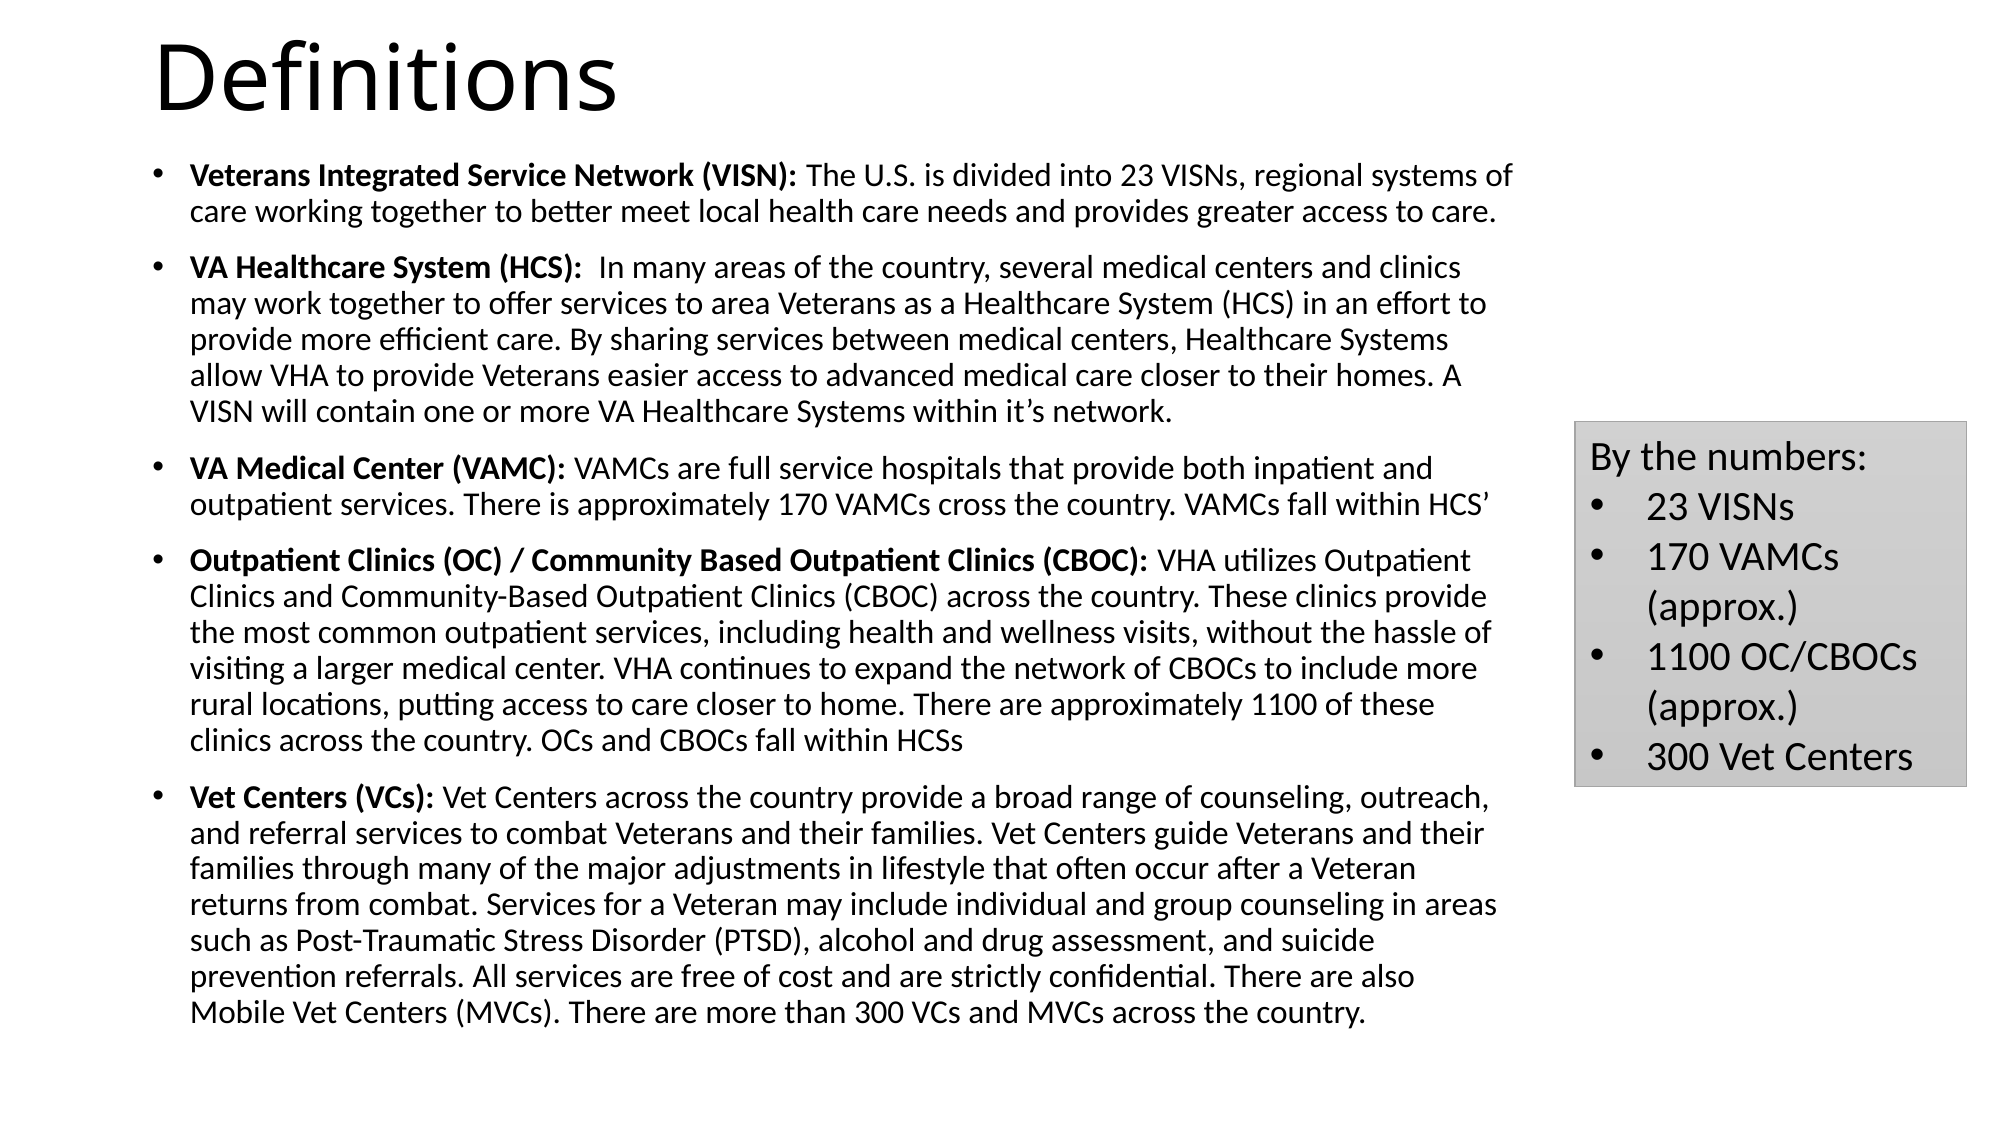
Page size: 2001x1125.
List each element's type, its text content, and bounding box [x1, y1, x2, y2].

list Veterans Integrated Service Network (VISN): The U.S. is divided into 23 VISNs, regional systems of care working together to better meet local health care needs and provides greater access to care. VA Healthcare System (HCS): In many areas of the country, several medical centers and clinics may work together to offer services to area Veterans as a Healthcare System (HCS) in an effort to provide more efficient care. By sharing services between medical centers, Healthcare Systems allow VHA to provide Veterans easier access to advanced medical care closer to their homes. A VISN will contain one or more VA Healthcare Systems within it’s network. VA Medical Center (VAMC): VAMCs are full service hospitals that provide both inpatient and outpatient services. There is approximately 170 VAMCs cross the country. VAMCs fall within HCS’ Outpatient Clinics (OC) / Community Based Outpatient Clinics (CBOC): VHA utilizes Outpatient Clinics and Community-Based Outpatient Clinics (CBOC) across the country. These clinics provide the most common outpatient services, including health and wellness visits, without the hassle of visiting a larger medical center. VHA continues to expand the network of CBOCs to include more rural locations, putting access to care closer to home. There are approximately 1100 of these clinics across the country. OCs and CBOCs fall within HCSs Vet Centers (VCs): Vet Centers across the country provide a broad range of counseling, outreach, and referral services to combat Veterans and their families. Vet Centers guide Veterans and their families through many of the major adjustments in lifestyle that often occur after a Veteran returns from combat. Services for a Veteran may include individual and group counseling in areas such as Post-Traumatic Stress Disorder (PTSD), alcohol and drug assessment, and suicide prevention referrals. All services are free of cost and are strictly confidential. There are also Mobile Vet Centers (MVCs). There are more than 300 VCs and MVCs across the country. [137, 149, 1535, 1050]
text_box By the numbers: 23 VISNs 170 VAMCs (approx.) 1100 OC/CBOCs (approx.) 300 Vet Centers [1574, 421, 1967, 787]
title Definitions [137, 11, 1863, 150]
